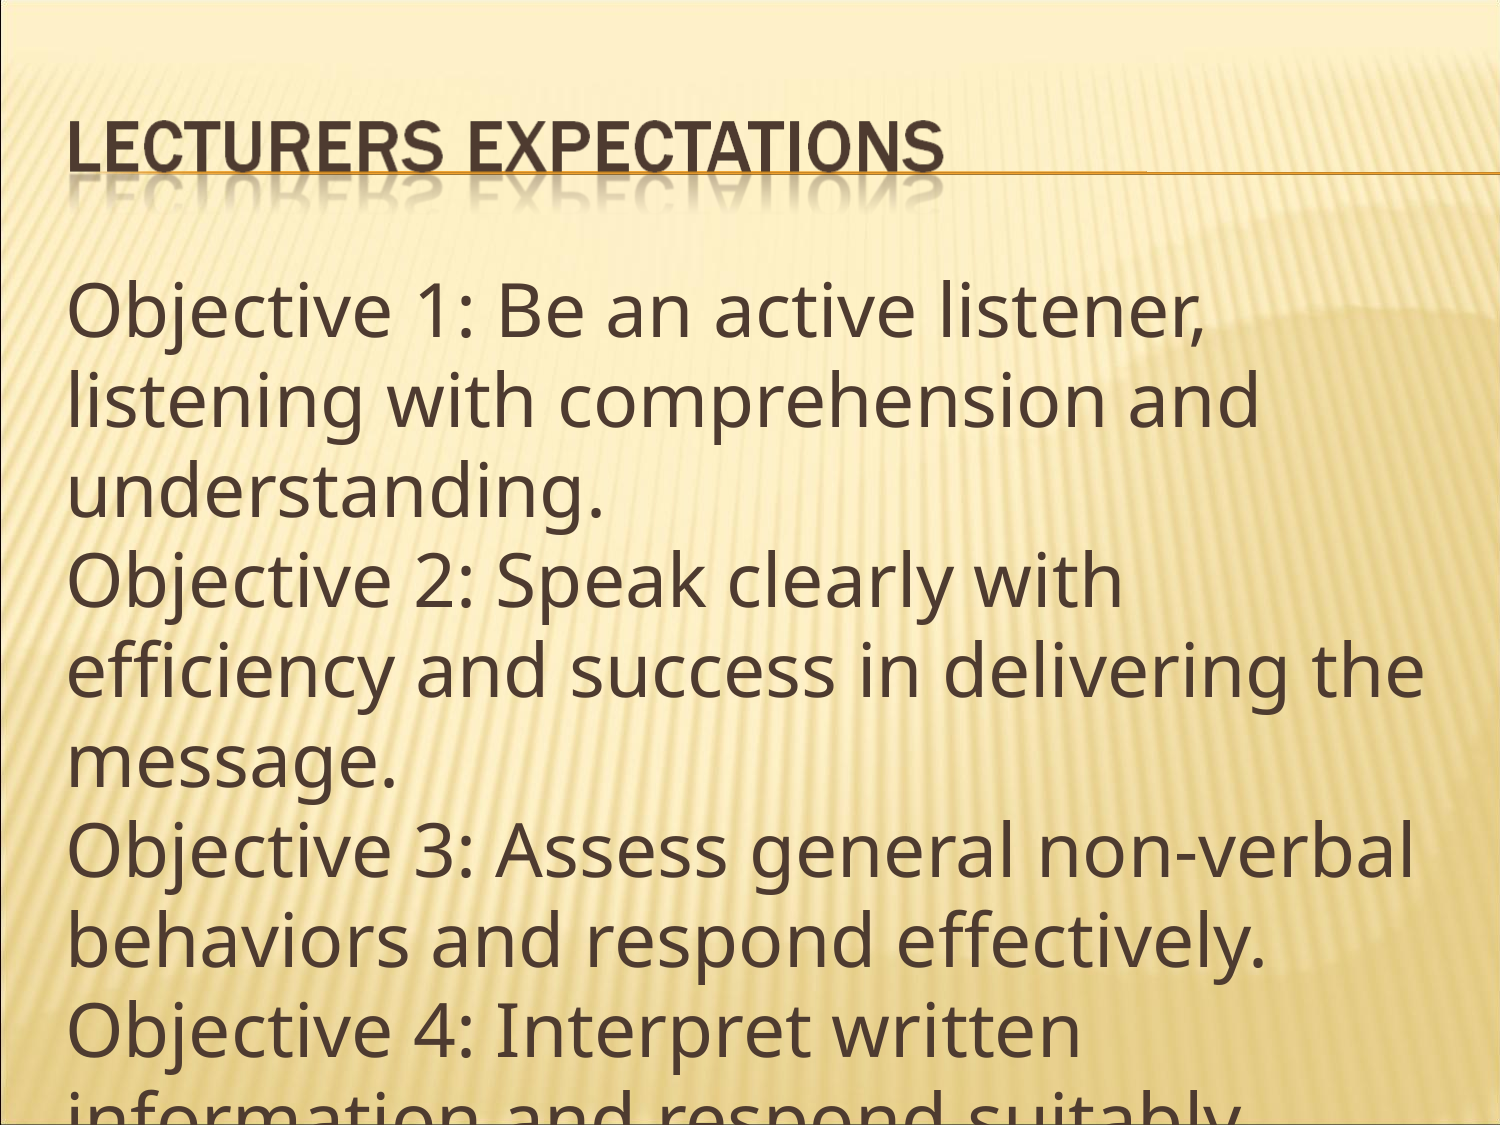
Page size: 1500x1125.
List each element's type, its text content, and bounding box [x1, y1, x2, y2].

list Objective 1: Be an active listener, listening with comprehension and understanding. Objective 2: Speak clearly with efficiency and success in delivering the message. Objective 3: Assess general non-verbal behaviors and respond effectively. Objective 4: Interpret written information and respond suitably. Objective 5: Write so others understand [50, 271, 1475, 998]
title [16, 73, 1477, 264]
picture [0, 0, 1500, 1125]
